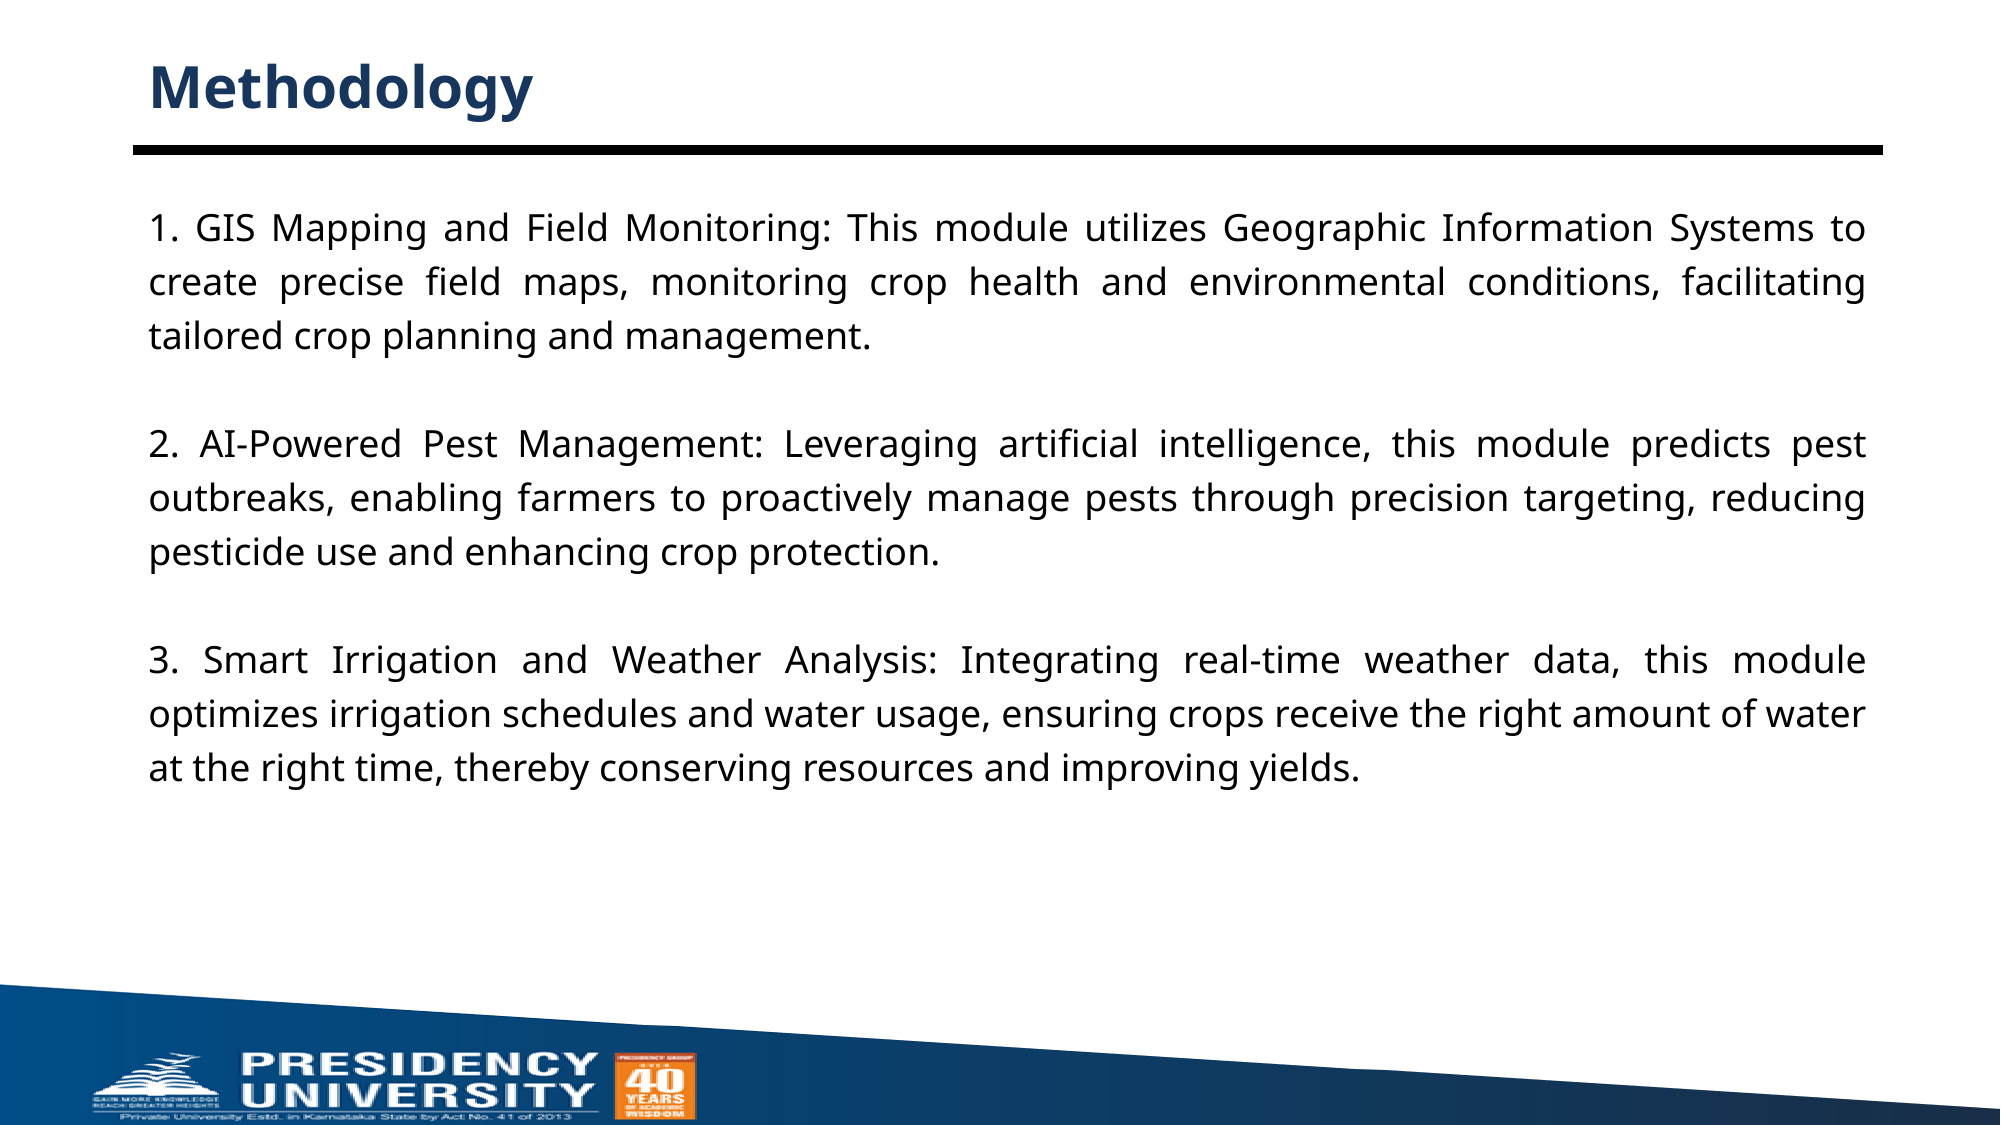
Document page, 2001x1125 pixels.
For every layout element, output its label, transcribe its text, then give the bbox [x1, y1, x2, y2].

title Methodology [133, 45, 1884, 125]
list 1. GIS Mapping and Field Monitoring: This module utilizes Geographic Information Systems to create precise field maps, monitoring crop health and environmental conditions, facilitating tailored crop planning and management. 2. AI-Powered Pest Management: Leveraging artificial intelligence, this module predicts pest outbreaks, enabling farmers to proactively manage pests through precision targeting, reducing pesticide use and enhancing crop protection. 3. Smart Irrigation and Weather Analysis: Integrating real-time weather data, this module optimizes irrigation schedules and water usage, ensuring crops receive the right amount of water at the right time, thereby conserving resources and improving yields. [133, 187, 1884, 1000]
picture [0, 982, 2000, 1125]
